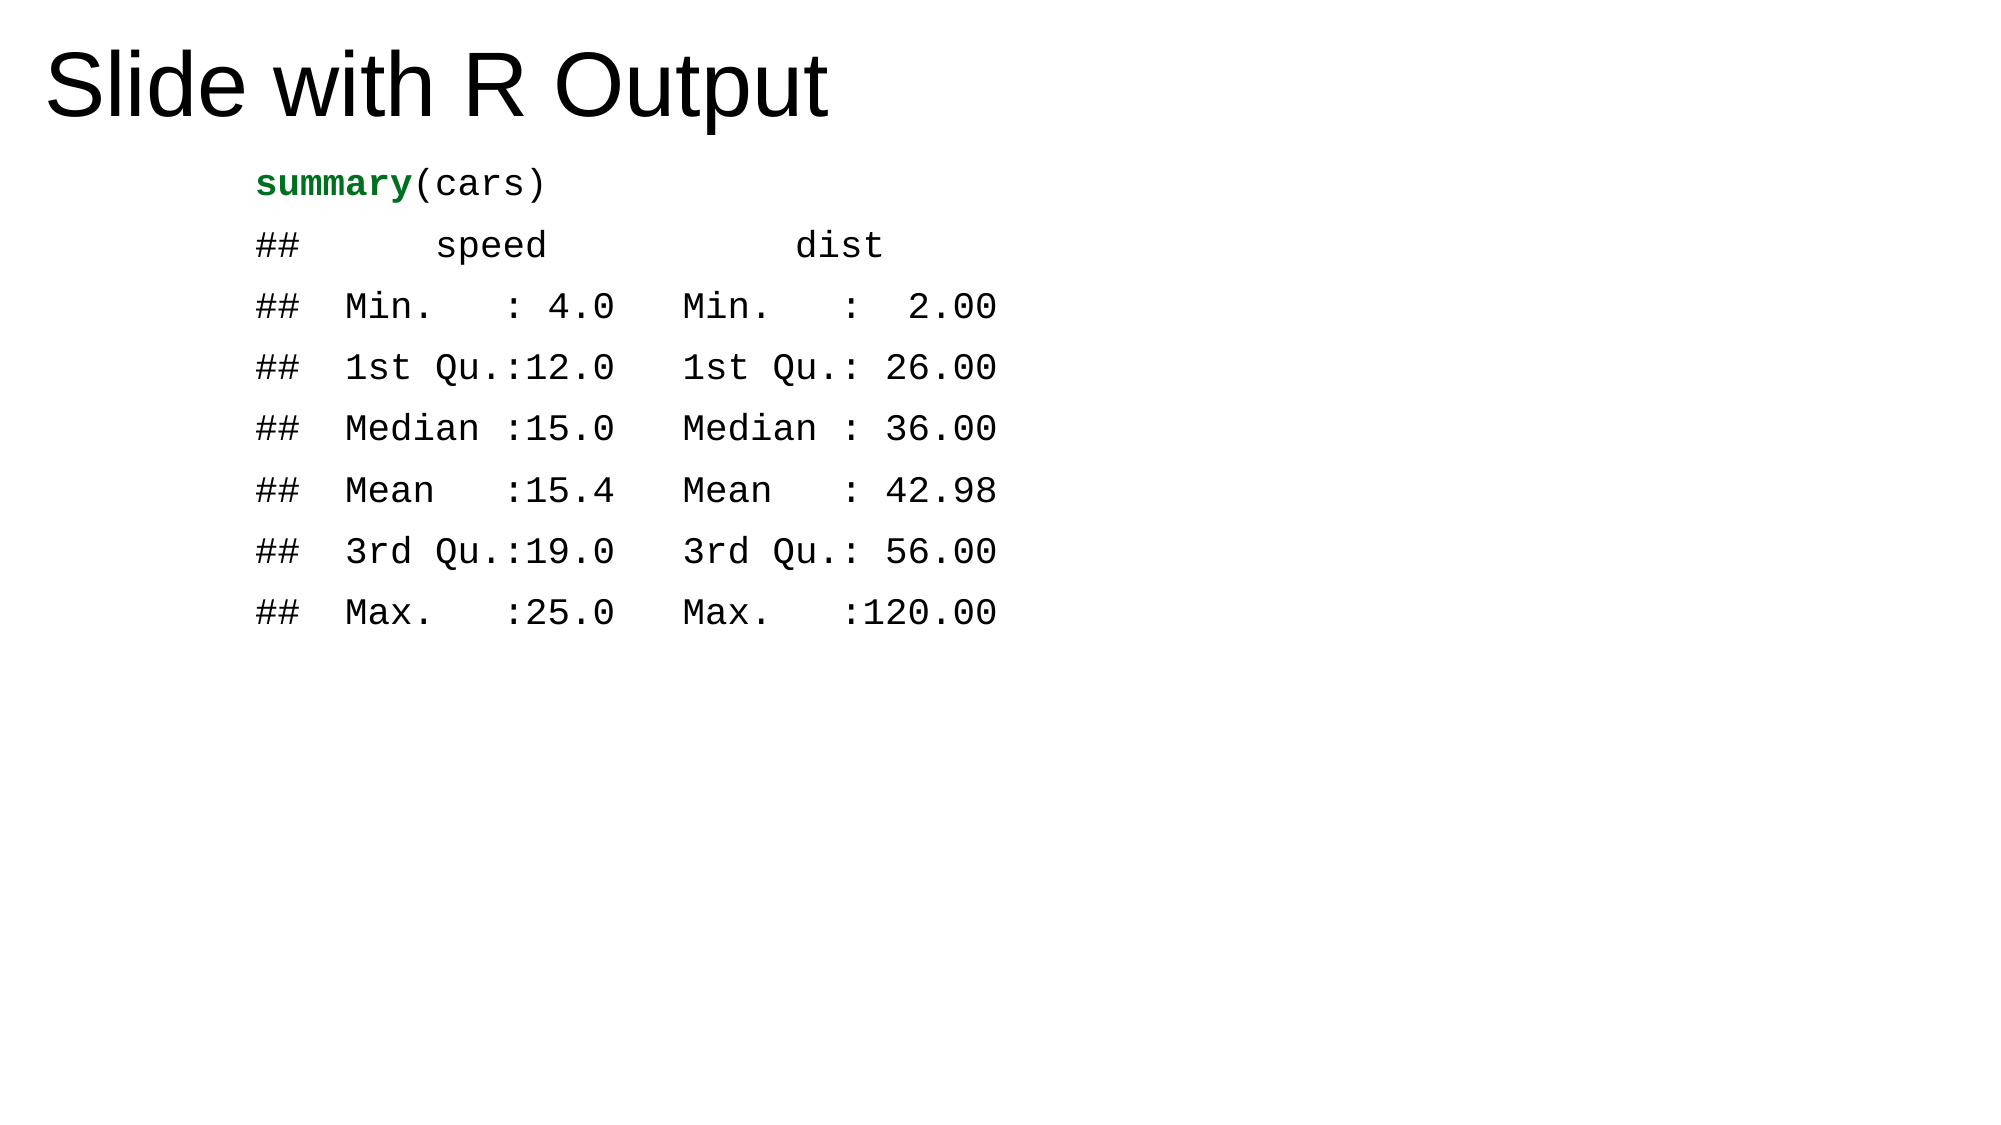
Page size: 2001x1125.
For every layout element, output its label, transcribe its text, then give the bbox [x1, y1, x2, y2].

title Slide with R Output [29, 25, 1755, 148]
list summary(cars) ## speed dist ## Min. : 4.0 Min. : 2.00 ## 1st Qu.:12.0 1st Qu.: 26.00 ## Median :15.0 Median : 36.00 ## Mean :15.4 Mean : 42.98 ## 3rd Qu.:19.0 3rd Qu.: 56.00 ## Max. :25.0 Max. :120.00 [31, 155, 1949, 1096]
